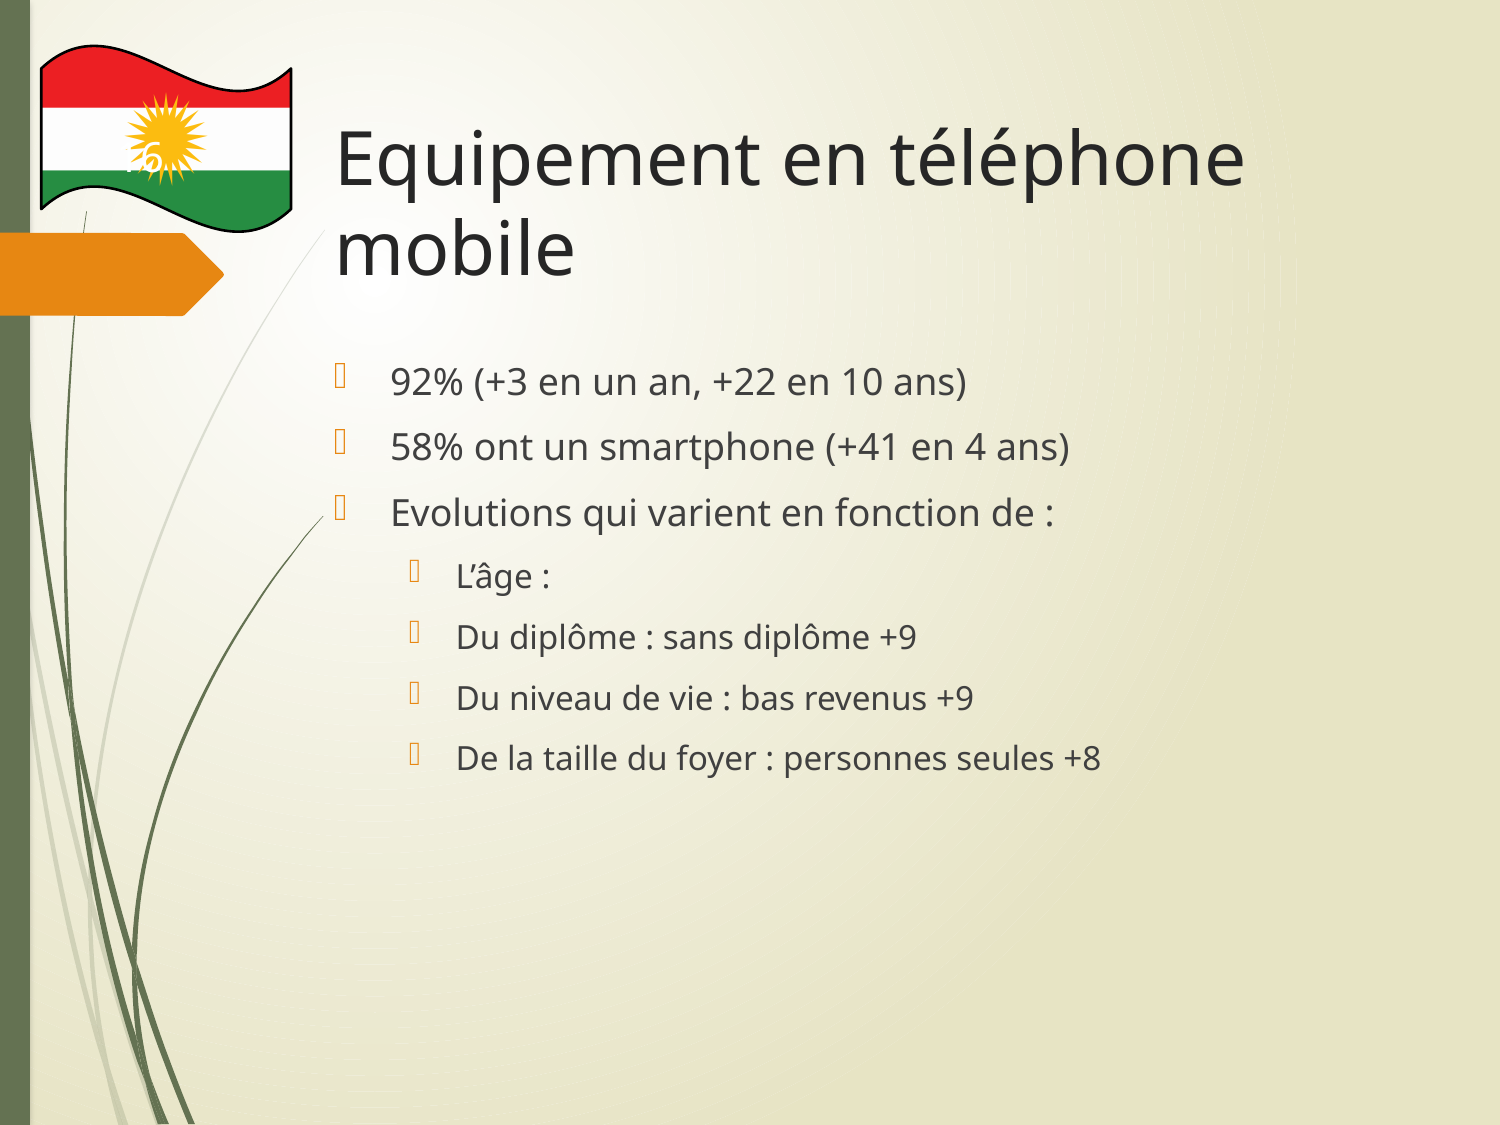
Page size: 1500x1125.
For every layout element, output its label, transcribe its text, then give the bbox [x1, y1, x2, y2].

list 92% (+3 en un an, +22 en 10 ans) 58% ont un smartphone (+41 en 4 ans) Evolutions qui varient en fonction de : L’âge : Du diplôme : sans diplôme +9 Du niveau de vie : bas revenus +9 De la taille du foyer : personnes seules +8 [318, 350, 1400, 970]
picture [43, 48, 289, 230]
slide_number 16 [83, 129, 180, 190]
title Equipement en téléphone mobile [319, 102, 1400, 313]
